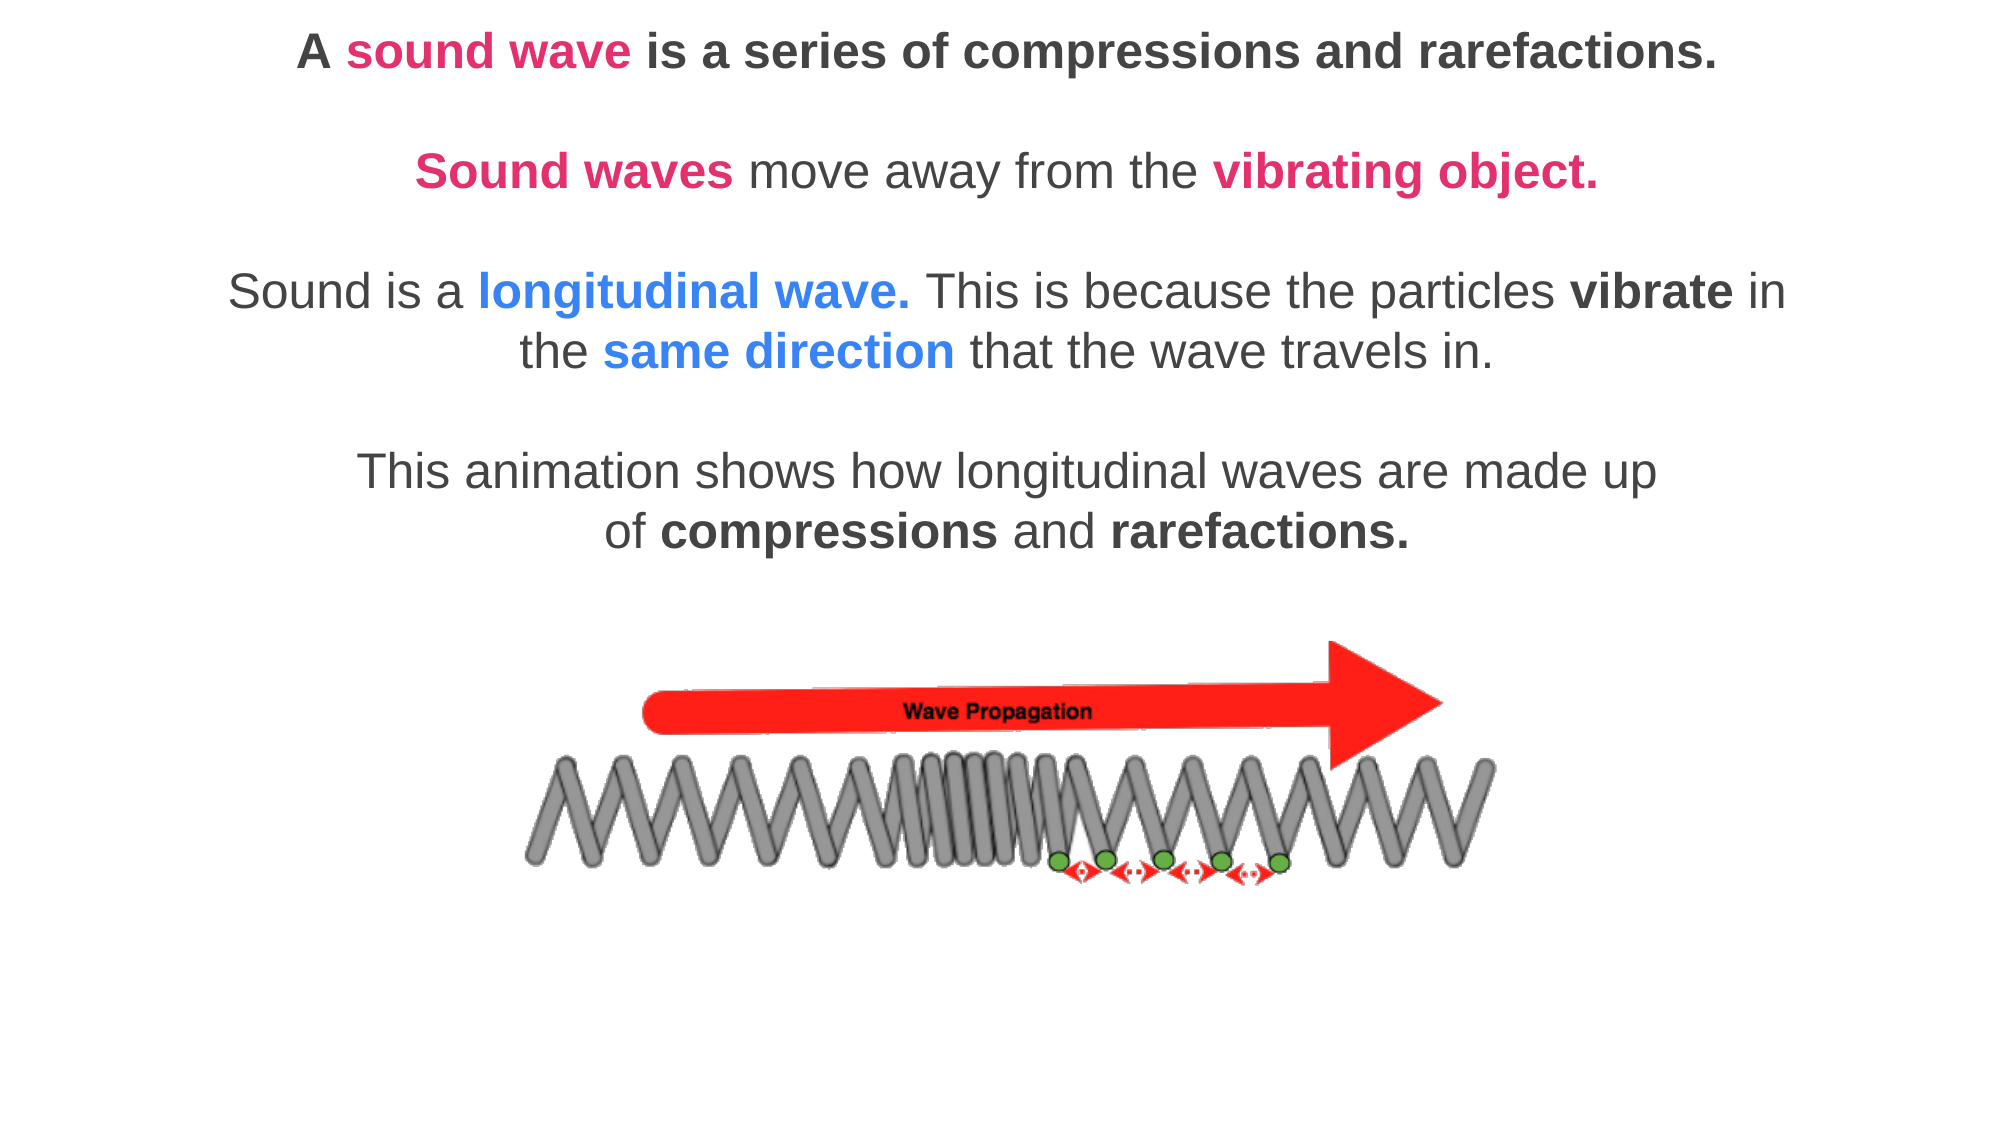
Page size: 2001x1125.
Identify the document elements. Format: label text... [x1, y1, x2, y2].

picture [516, 641, 1498, 909]
text_box A sound wave is a series of compressions and rarefactions. Sound waves move away from the vibrating object. Sound is a longitudinal wave. This is because the particles vibrate in the same direction that the wave travels in. This animation shows how longitudinal waves are made up of compressions and rarefactions. [110, 11, 1905, 566]
